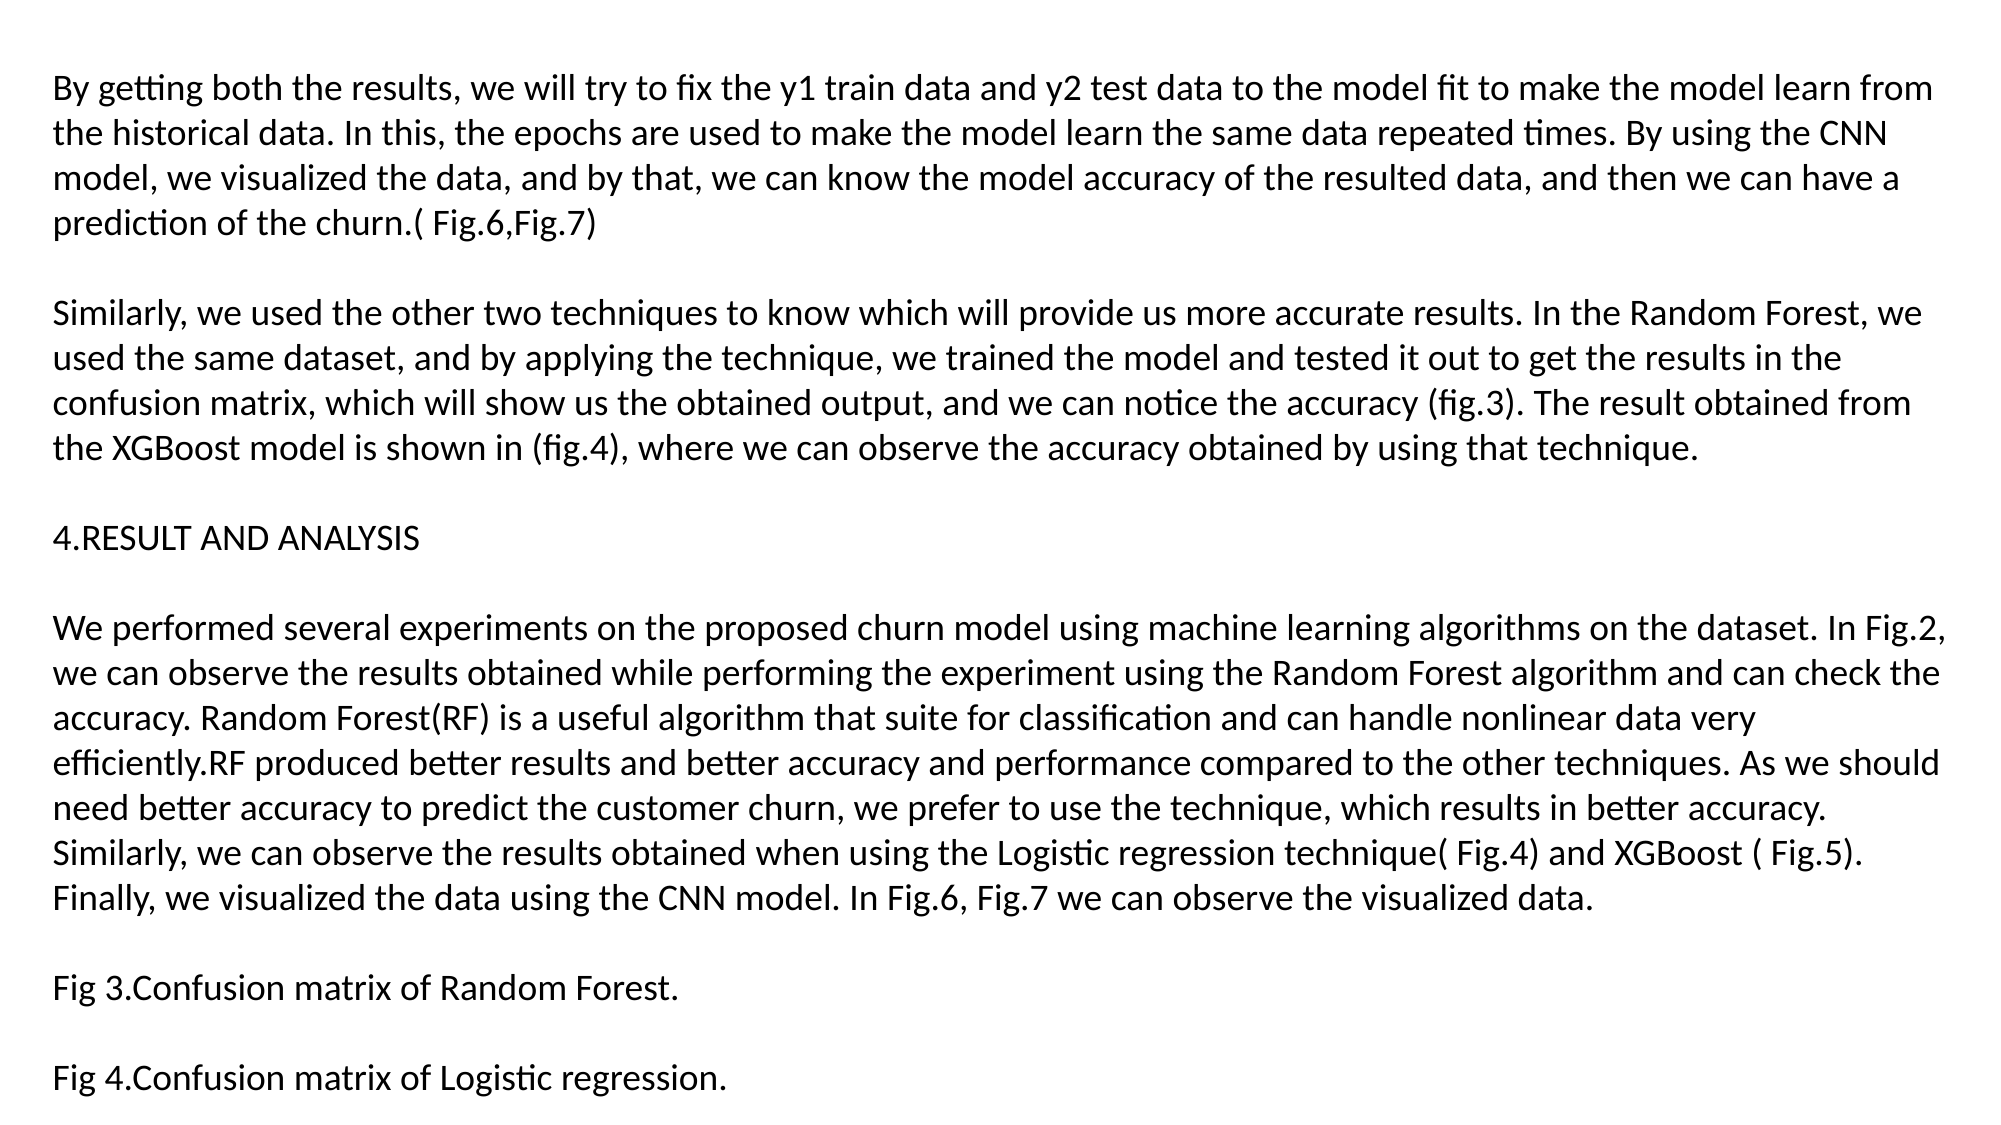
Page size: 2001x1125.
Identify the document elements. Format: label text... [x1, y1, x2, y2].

text_box By getting both the results, we will try to fix the y1 train data and y2 test data to the model fit to make the model learn from the historical data. In this, the epochs are used to make the model learn the same data repeated times. By using the CNN model, we visualized the data, and by that, we can know the model accuracy of the resulted data, and then we can have a prediction of the churn.( Fig.6,Fig.7) Similarly, we used the other two techniques to know which will provide us more accurate results. In the Random Forest, we used the same dataset, and by applying the technique, we trained the model and tested it out to get the results in the confusion matrix, which will show us the obtained output, and we can notice the accuracy (fig.3). The result obtained from the XGBoost model is shown in (fig.4), where we can observe the accuracy obtained by using that technique. 4.RESULT AND ANALYSIS We performed several experiments on the proposed churn model using machine learning algorithms on the dataset. In Fig.2, we can observe the results obtained while performing the experiment using the Random Forest algorithm and can check the accuracy. Random Forest(RF) is a useful algorithm that suite for classification and can handle nonlinear data very efficiently.RF produced better results and better accuracy and performance compared to the other techniques. As we should need better accuracy to predict the customer churn, we prefer to use the technique, which results in better accuracy. Similarly, we can observe the results obtained when using the Logistic regression technique( Fig.4) and XGBoost ( Fig.5). Finally, we visualized the data using the CNN model. In Fig.6, Fig.7 we can observe the visualized data. Fig 3.Confusion matrix of Random Forest. Fig 4.Confusion matrix of Logistic regression. [37, 55, 1968, 1125]
